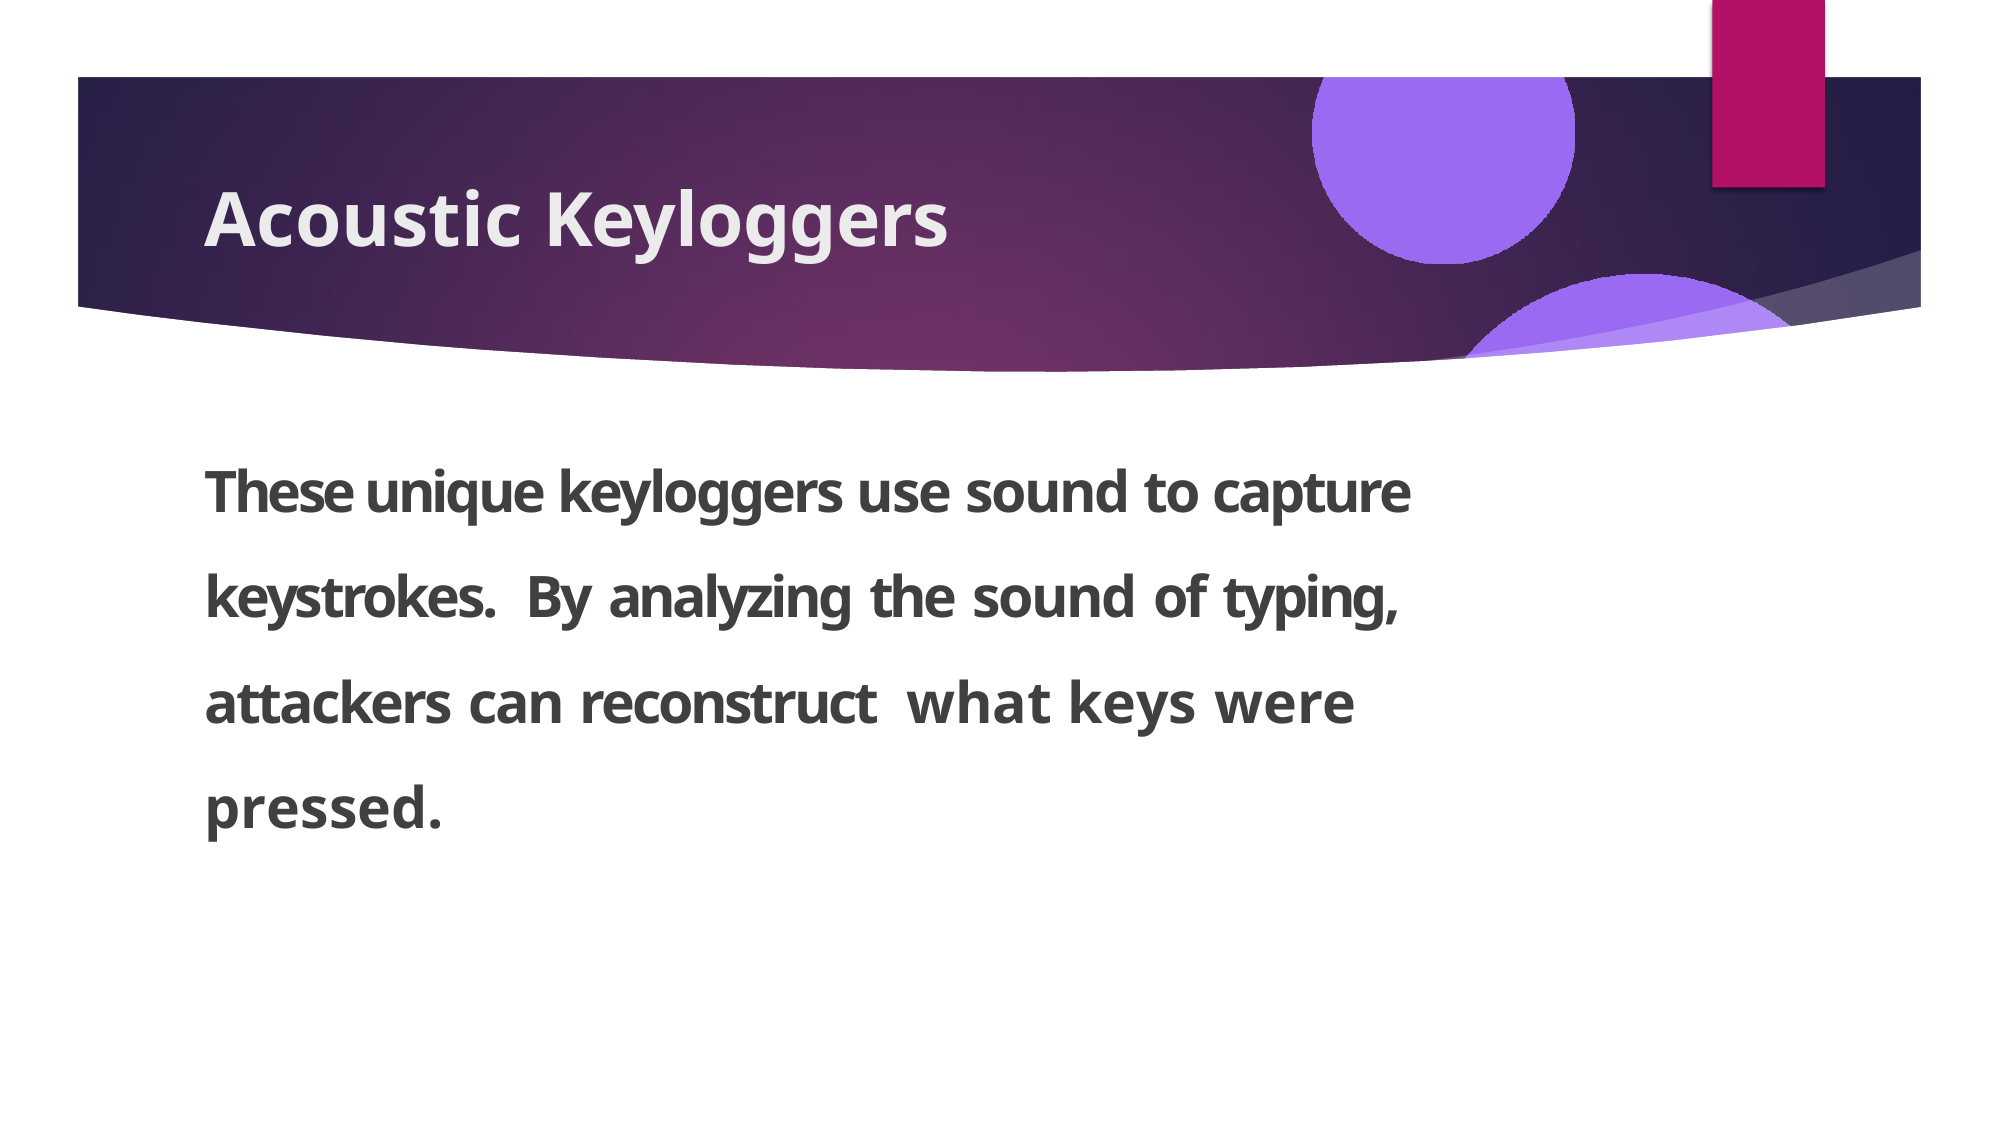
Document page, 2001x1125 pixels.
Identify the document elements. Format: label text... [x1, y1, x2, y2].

text_box These unique keyloggers use sound to capture keystrokes. By analyzing the sound of typing, attackers can reconstruct what keys were pressed. [202, 416, 1608, 840]
picture [79, 0, 1920, 371]
text_box Acoustic Keyloggers [202, 169, 956, 262]
